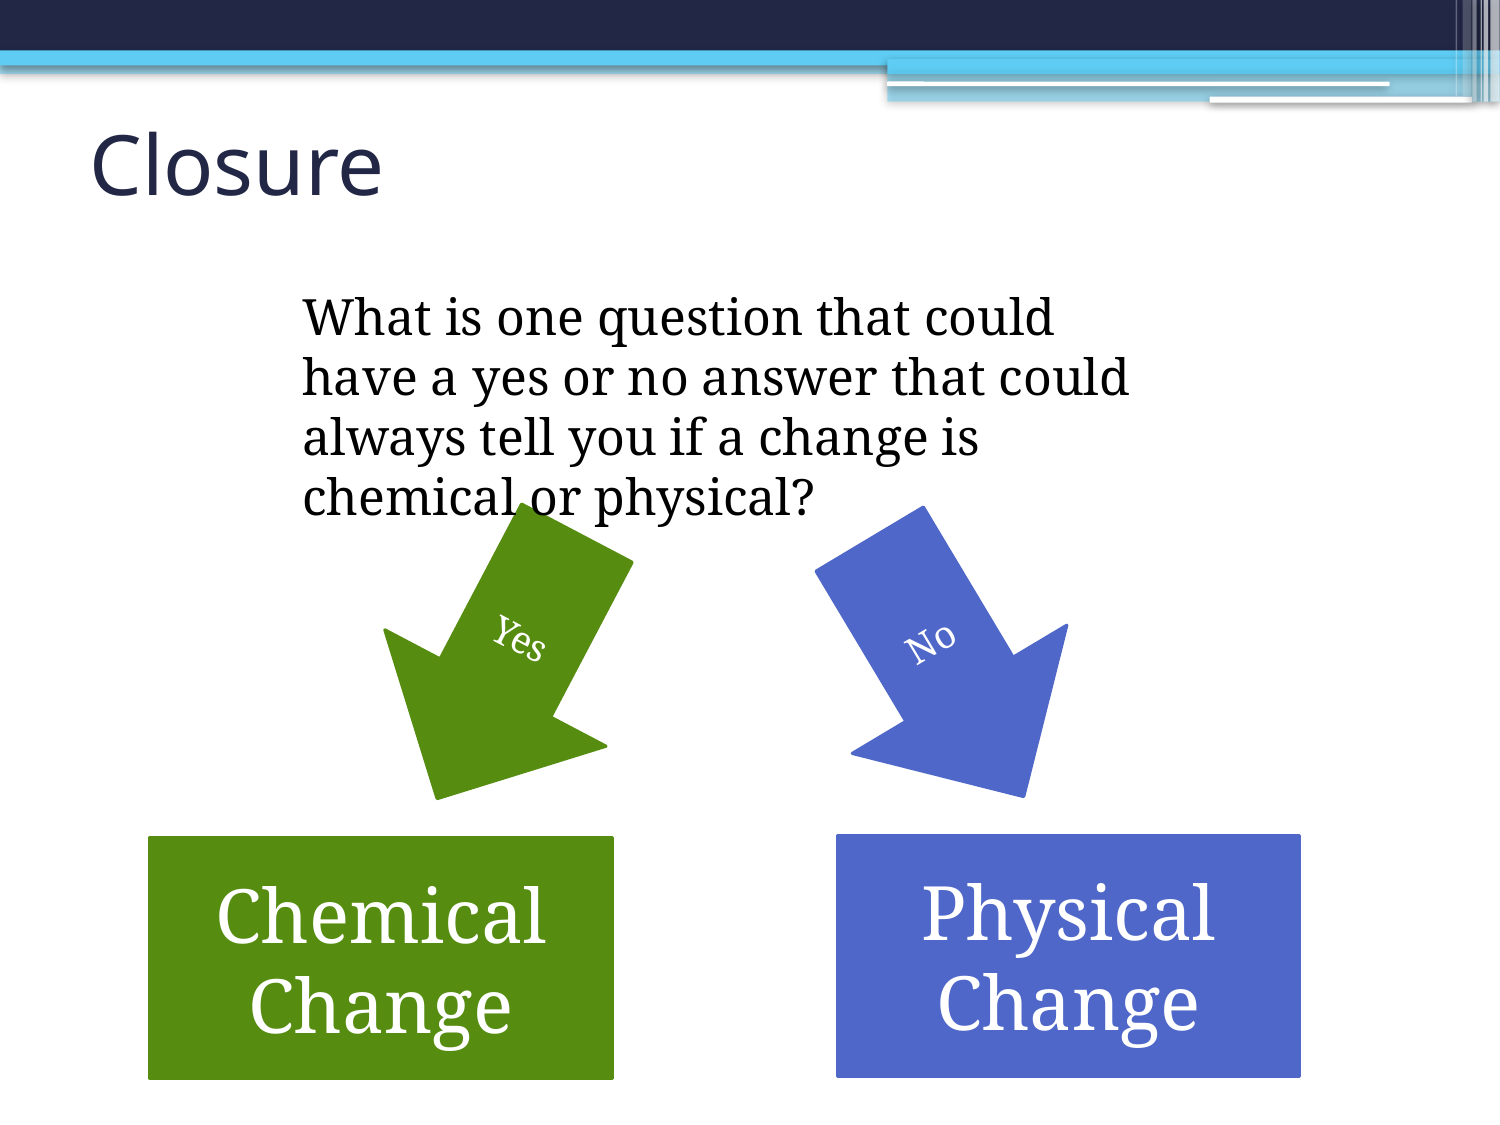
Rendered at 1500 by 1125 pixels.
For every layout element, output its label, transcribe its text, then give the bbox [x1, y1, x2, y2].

text_box Physical Change [836, 834, 1301, 1078]
title Closure [75, 75, 1425, 250]
text_box What is one question that could have a yes or no answer that could always tell you if a change is chemical or physical? [287, 278, 1192, 533]
text_box Chemical Change [148, 836, 614, 1080]
text_box Yes [383, 533, 634, 801]
text_box No [814, 533, 1069, 799]
